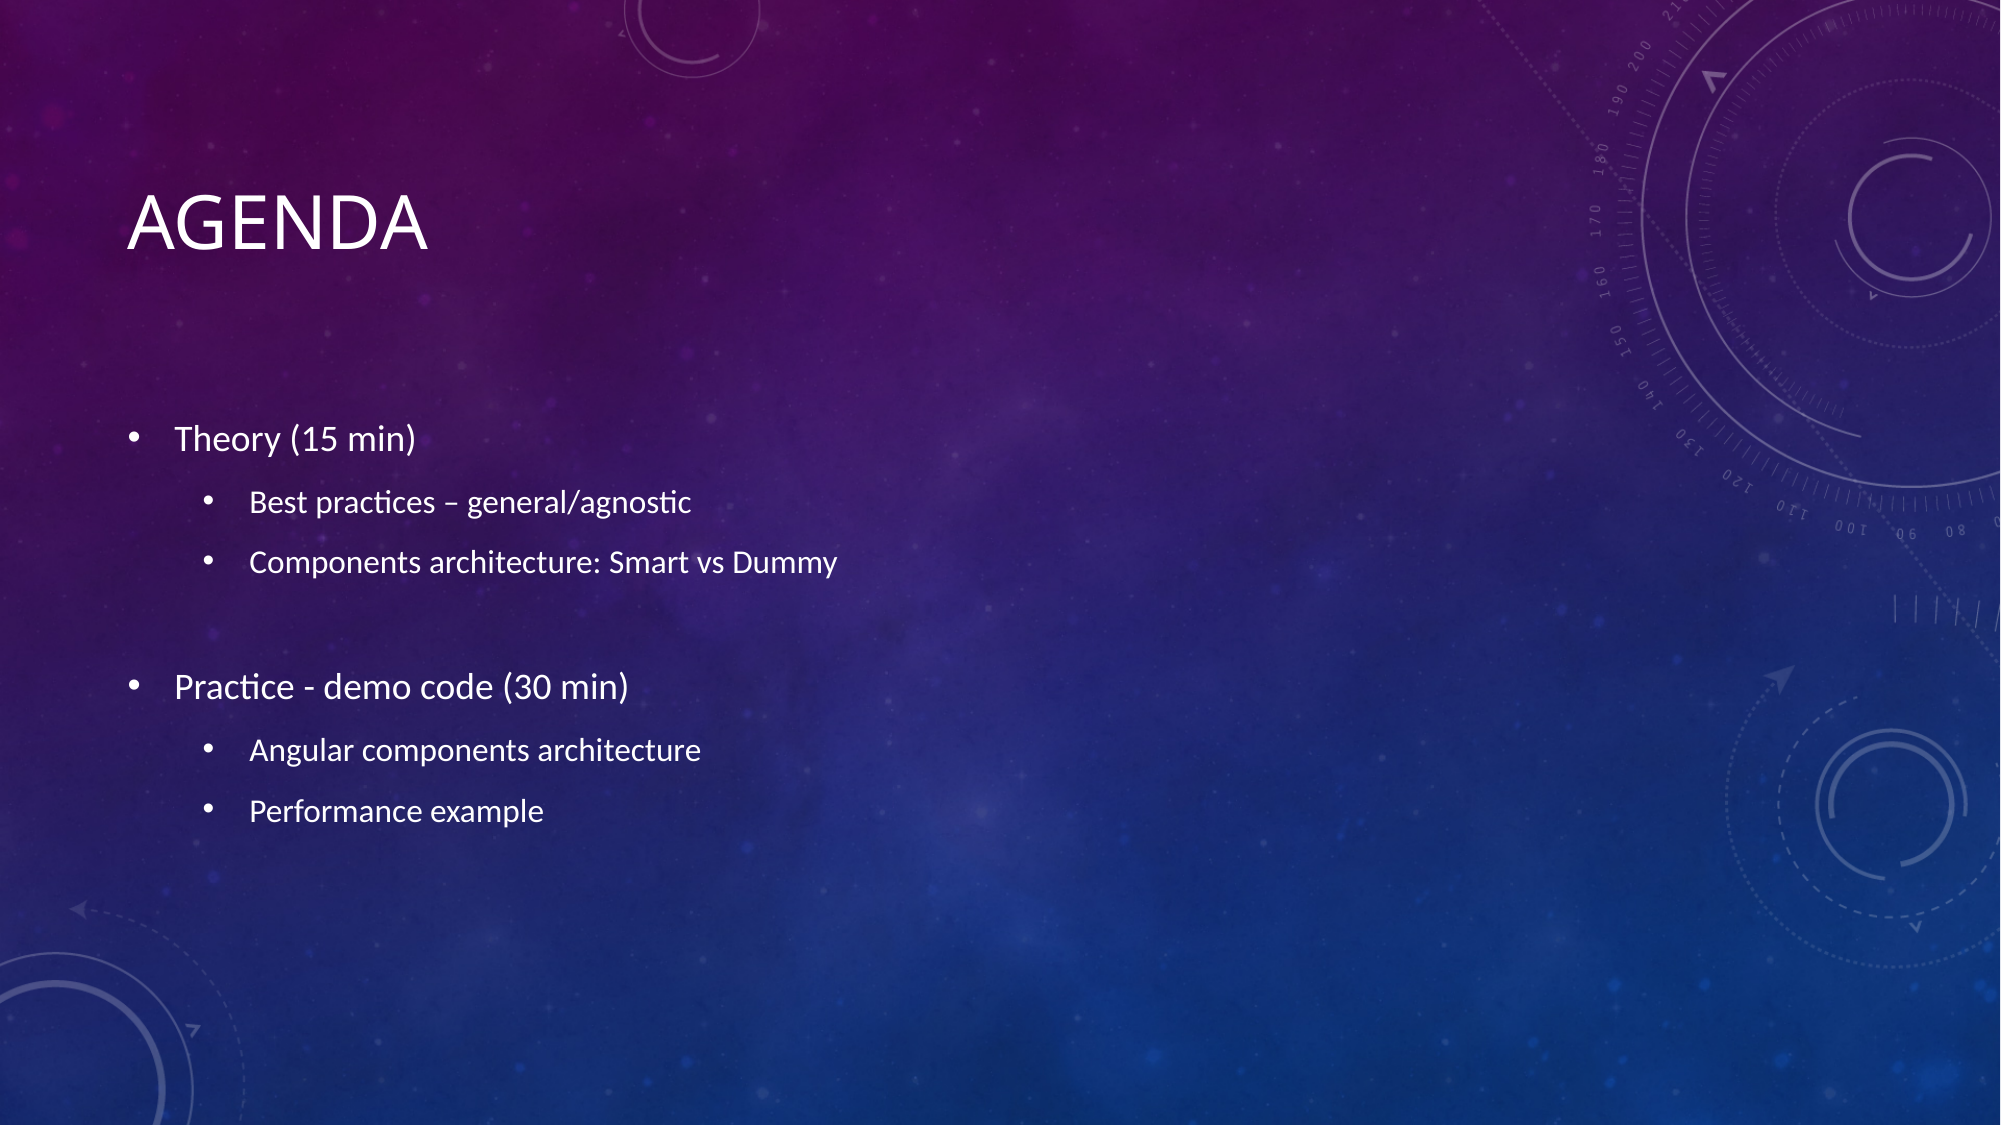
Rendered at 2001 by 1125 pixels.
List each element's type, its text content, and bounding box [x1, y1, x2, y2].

list Theory (15 min) Best practices – general/agnostic Components architecture: Smart vs Dummy Practice - demo code (30 min) Angular components architecture Performance example [112, 351, 1775, 892]
picture [0, 0, 2001, 1125]
title Agenda [112, 99, 1775, 339]
